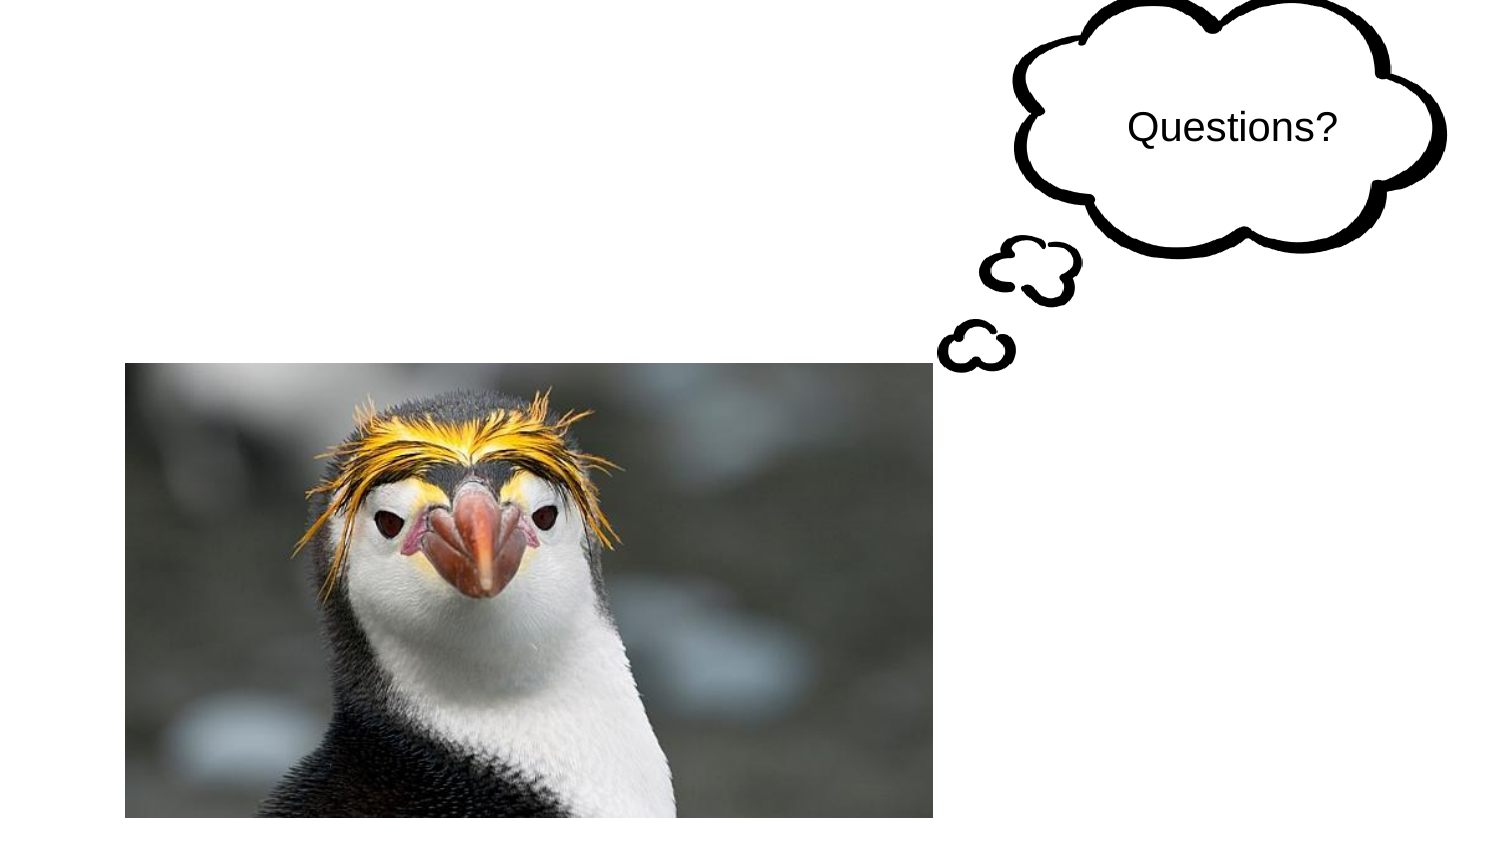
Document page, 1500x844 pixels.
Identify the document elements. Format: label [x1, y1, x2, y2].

picture [125, 0, 1490, 818]
